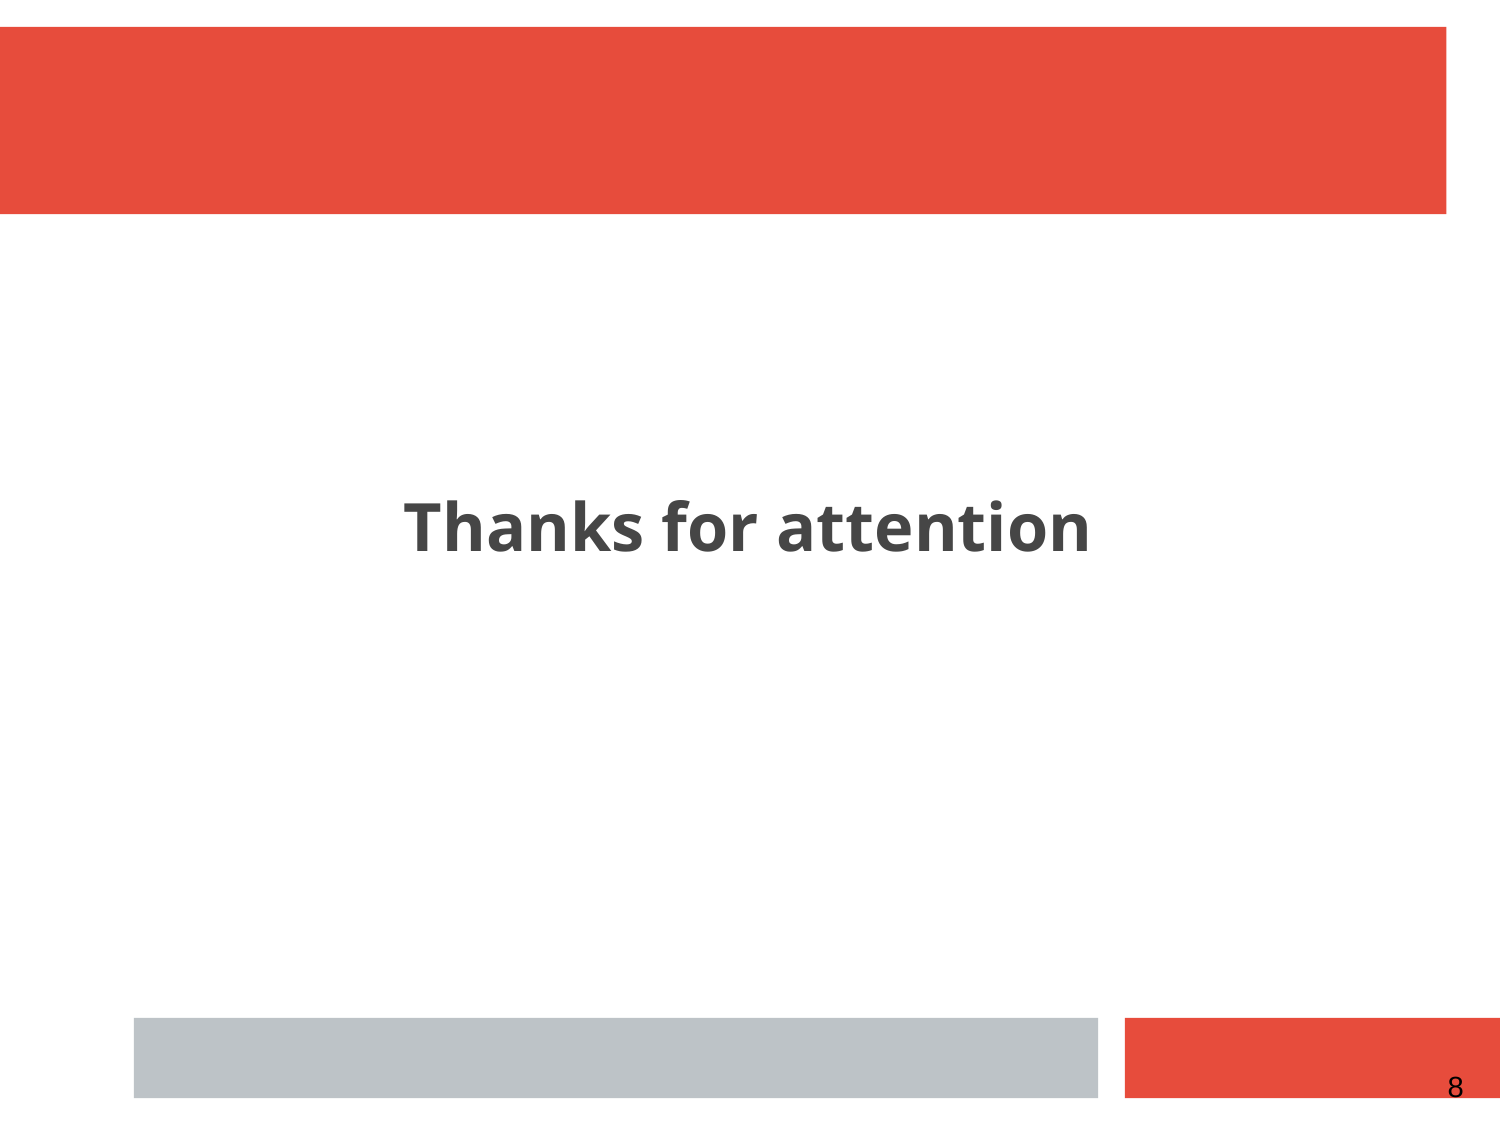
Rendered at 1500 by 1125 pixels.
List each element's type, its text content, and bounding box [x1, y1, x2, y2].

text_box 1 [1400, 1051, 1479, 1111]
text_box Thanks for attention [73, 476, 1424, 573]
